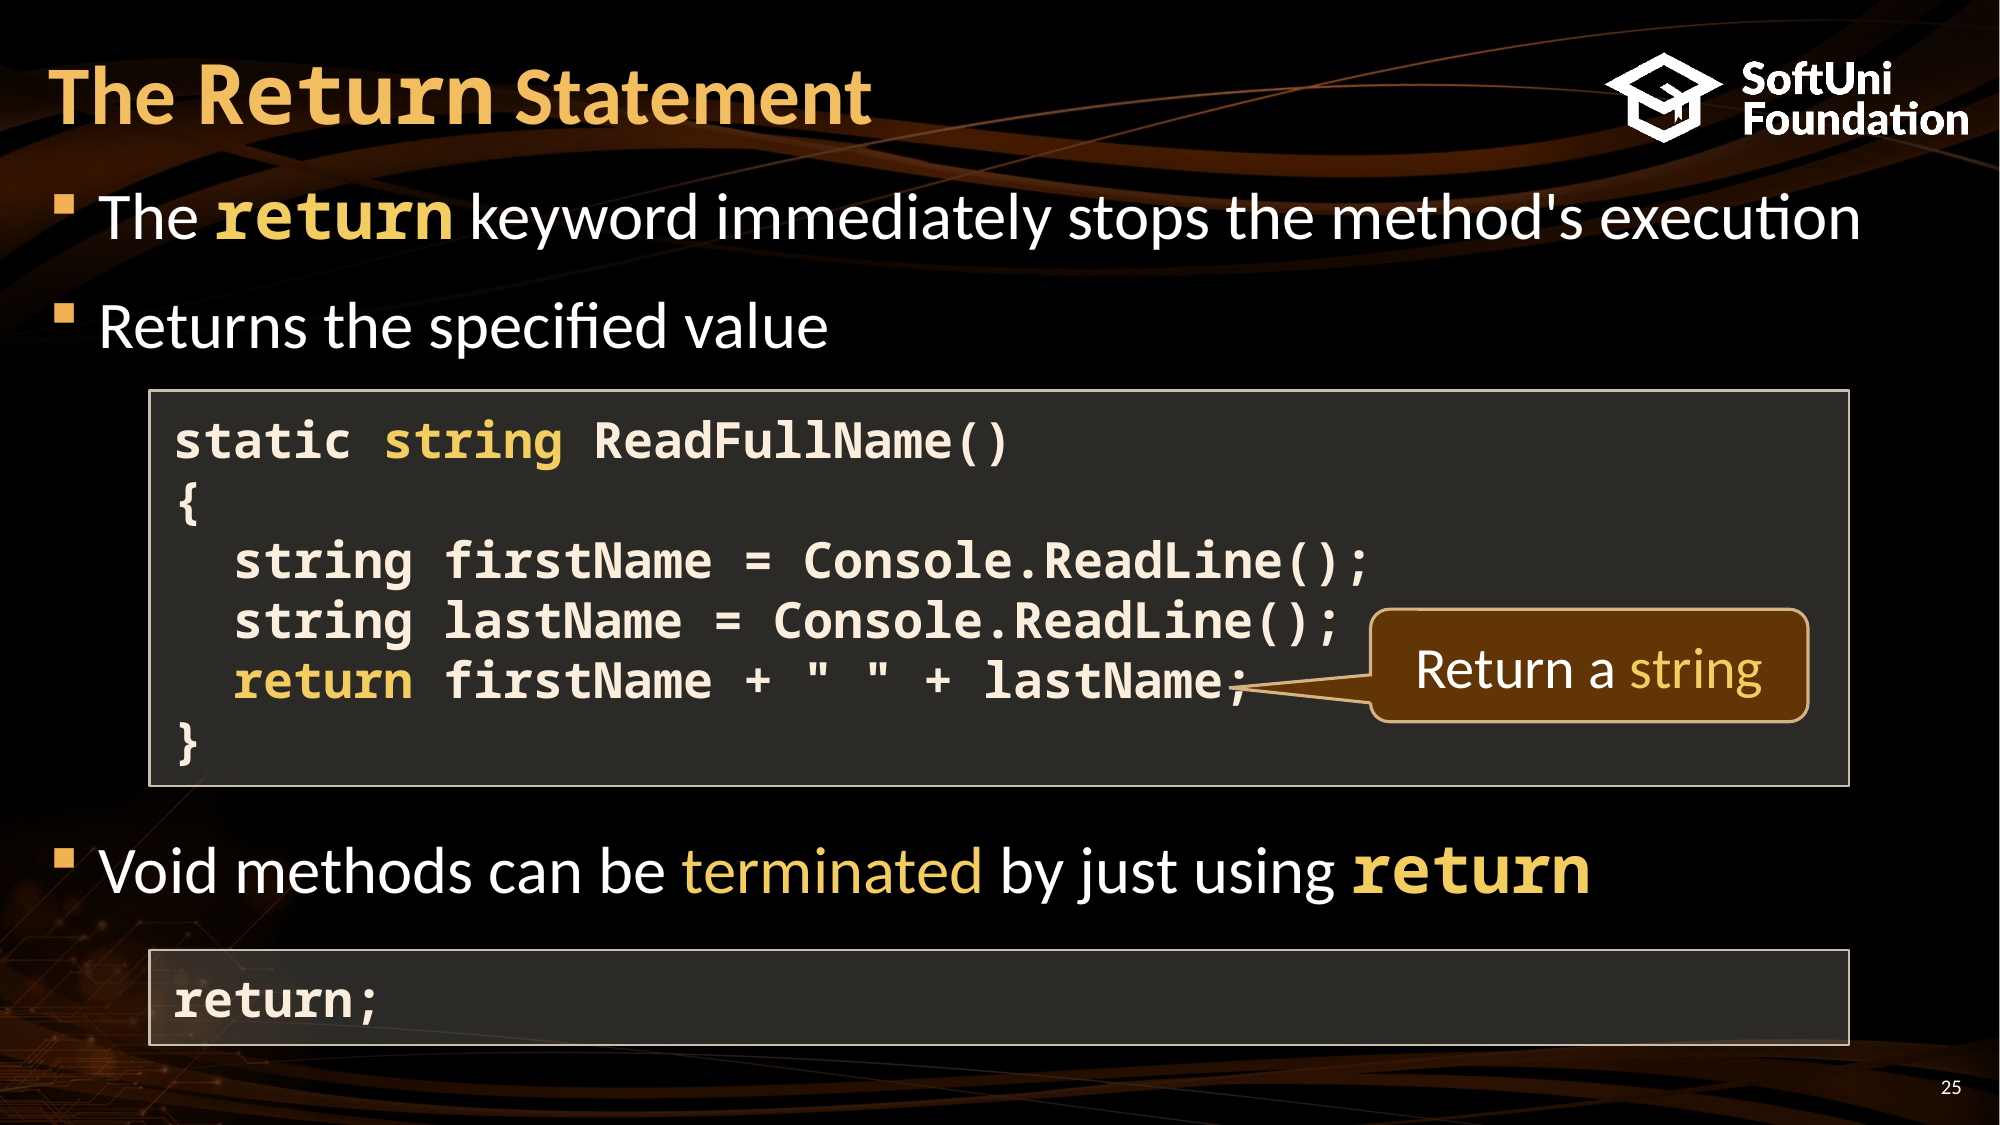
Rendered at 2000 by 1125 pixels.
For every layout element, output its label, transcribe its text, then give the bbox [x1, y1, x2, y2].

text_box Return a string [1228, 608, 1810, 723]
picture [0, 0, 2000, 1125]
title The Return Statement [30, 6, 1602, 189]
text_box static string ReadFullName() { string firstName = Console.ReadLine(); string lastName = Console.ReadLine(); return firstName + " " + lastName; } [149, 390, 1850, 786]
text_box return; [149, 949, 1850, 1046]
list The return keyword immediately stops the method's execution Returns the specified value Void methods can be terminated by just using return [31, 162, 1968, 1103]
